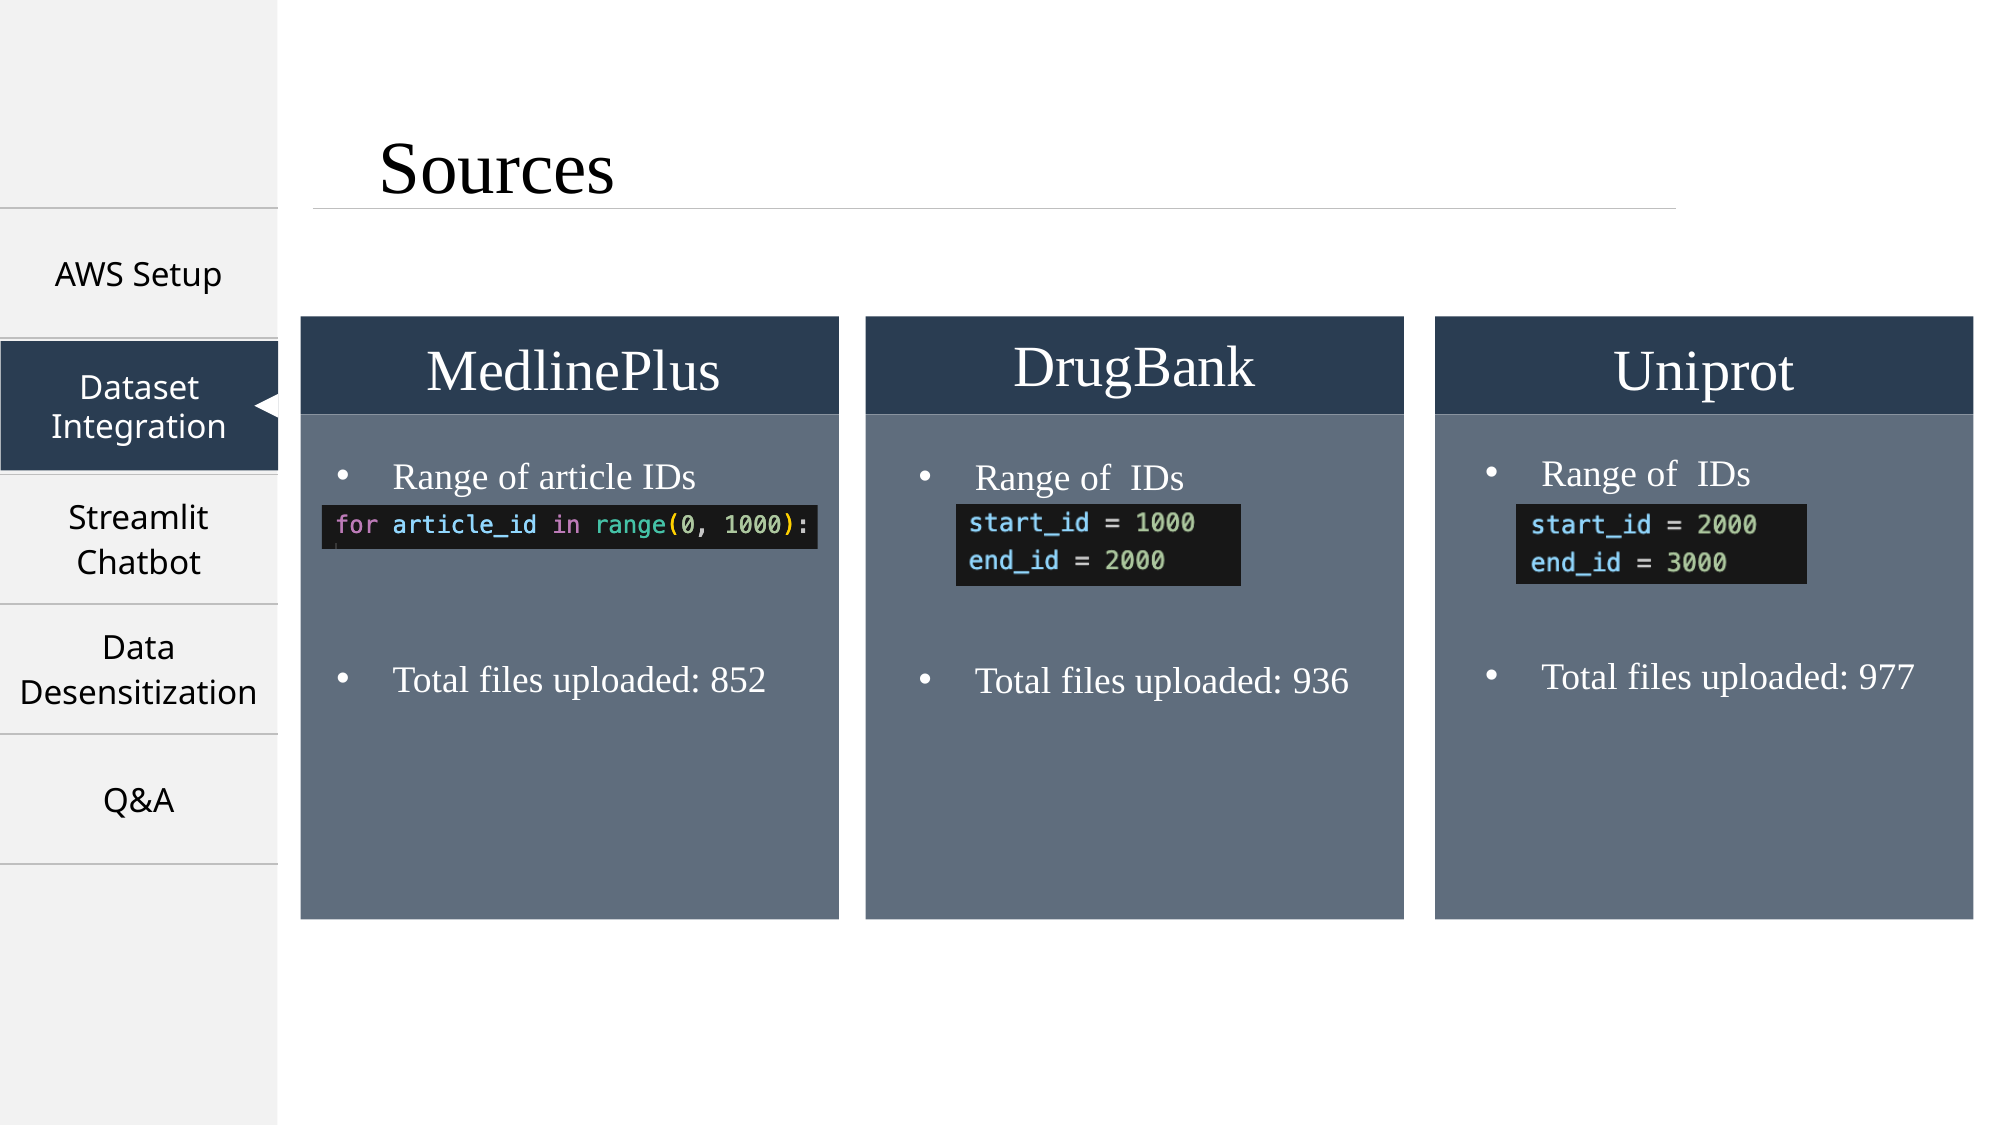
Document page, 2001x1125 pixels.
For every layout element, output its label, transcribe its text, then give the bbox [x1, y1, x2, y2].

picture [321, 505, 818, 563]
picture [1516, 504, 1807, 584]
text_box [300, 316, 844, 920]
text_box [1435, 316, 1974, 920]
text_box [865, 316, 1405, 920]
text_box Sources [364, 111, 632, 217]
picture [956, 504, 1241, 586]
